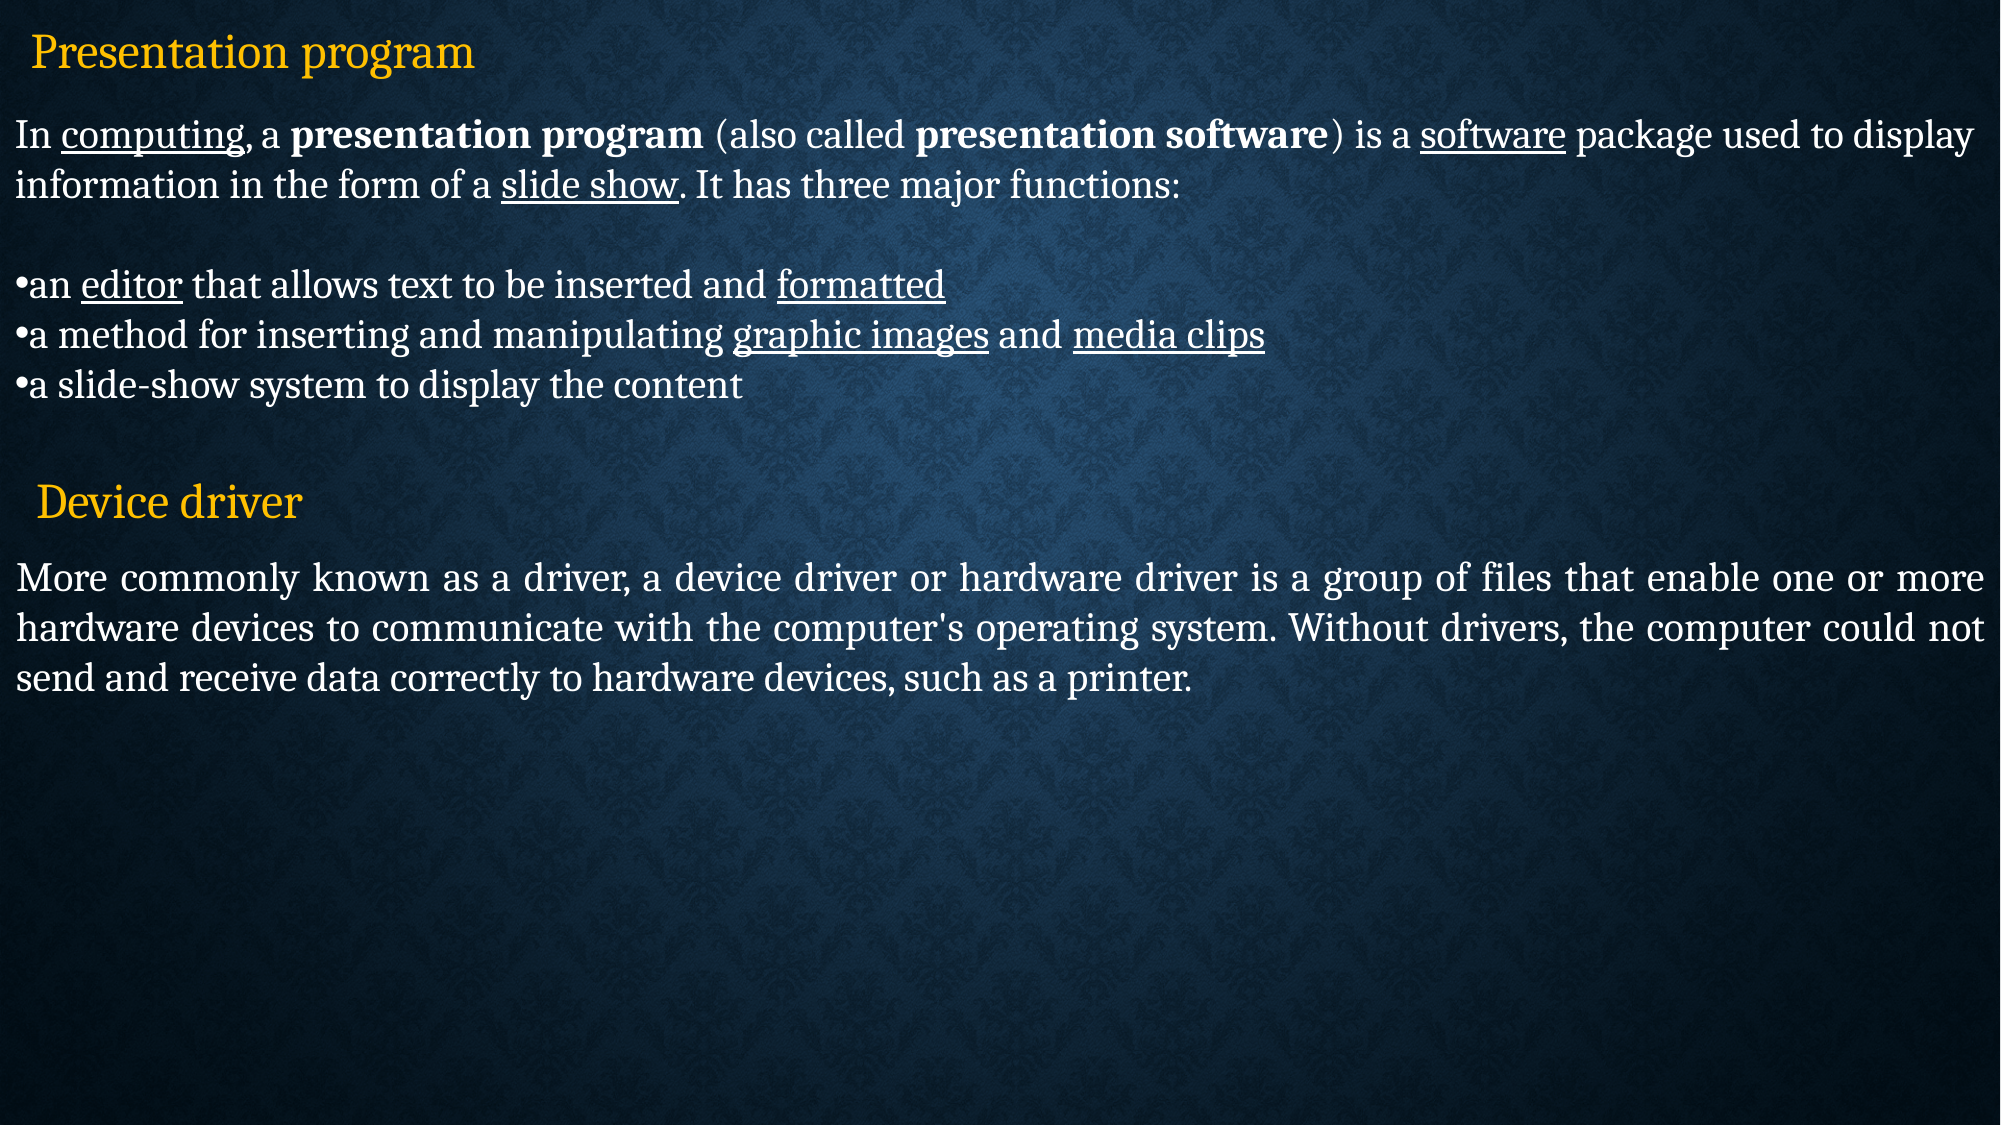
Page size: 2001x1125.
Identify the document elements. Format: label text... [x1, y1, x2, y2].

text_box Device driver [21, 460, 318, 536]
text_box Presentation program [15, 10, 491, 86]
text_box In computing, a presentation program (also called presentation software) is a software package used to display information in the form of a slide show. It has three major functions: an editor that allows text to be inserted and formatted a method for inserting and manipulating graphic images and media clips a slide-show system to display the content [0, 99, 2000, 415]
text_box More commonly known as a driver, a device driver or hardware driver is a group of files that enable one or more hardware devices to communicate with the computer's operating system. Without drivers, the computer could not send and receive data correctly to hardware devices, such as a printer. [1, 542, 2000, 708]
